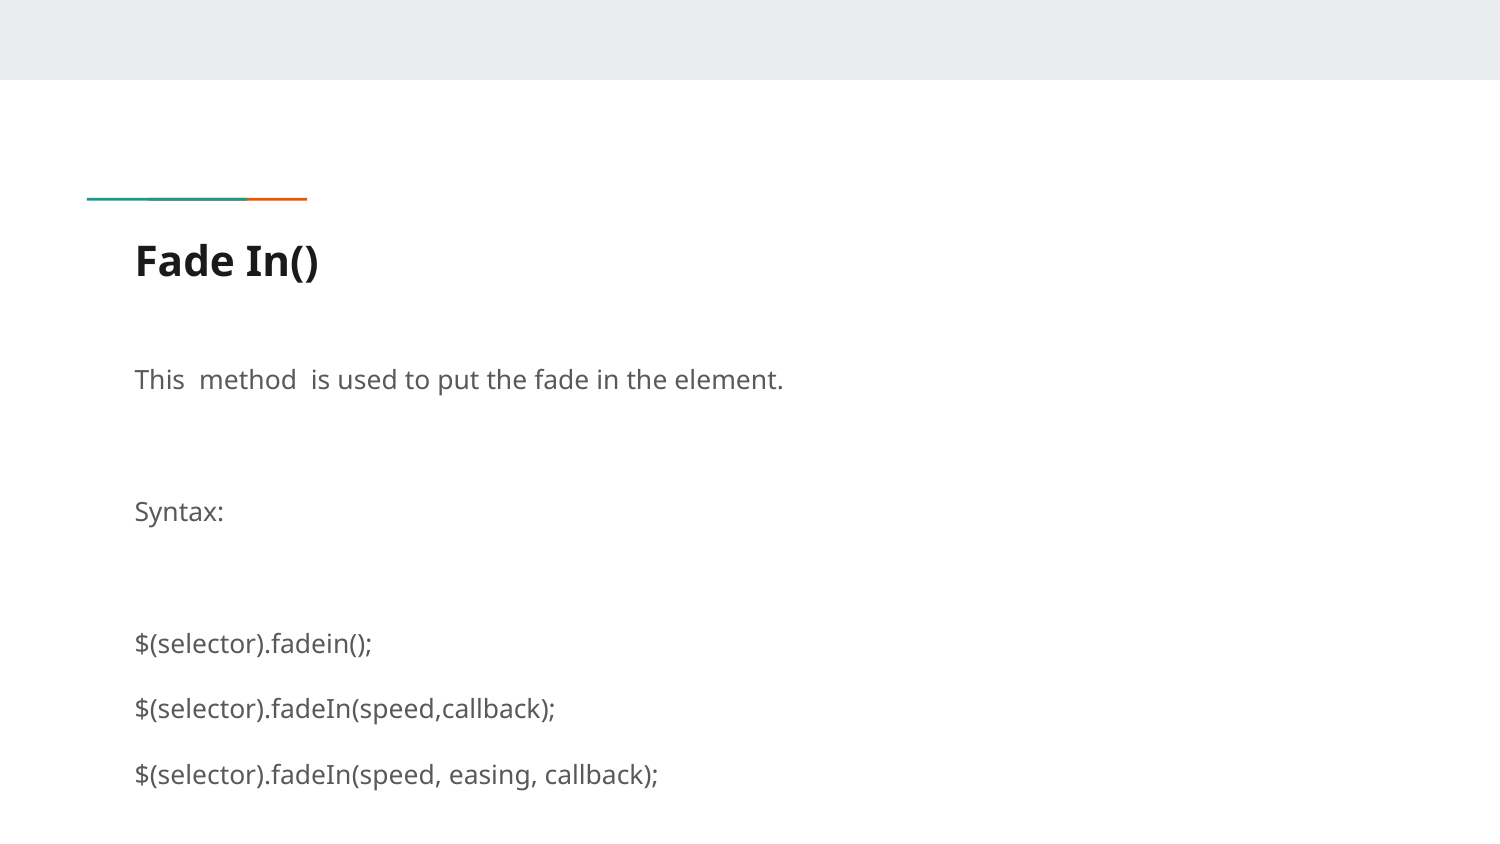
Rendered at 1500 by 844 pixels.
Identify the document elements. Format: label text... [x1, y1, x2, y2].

title Fade In() [119, 216, 1381, 305]
list This method is used to put the fade in the element. Syntax: $(selector).fadein(); $(selector).fadeIn(speed,callback); $(selector).fadeIn(speed, easing, callback); [119, 341, 1381, 808]
